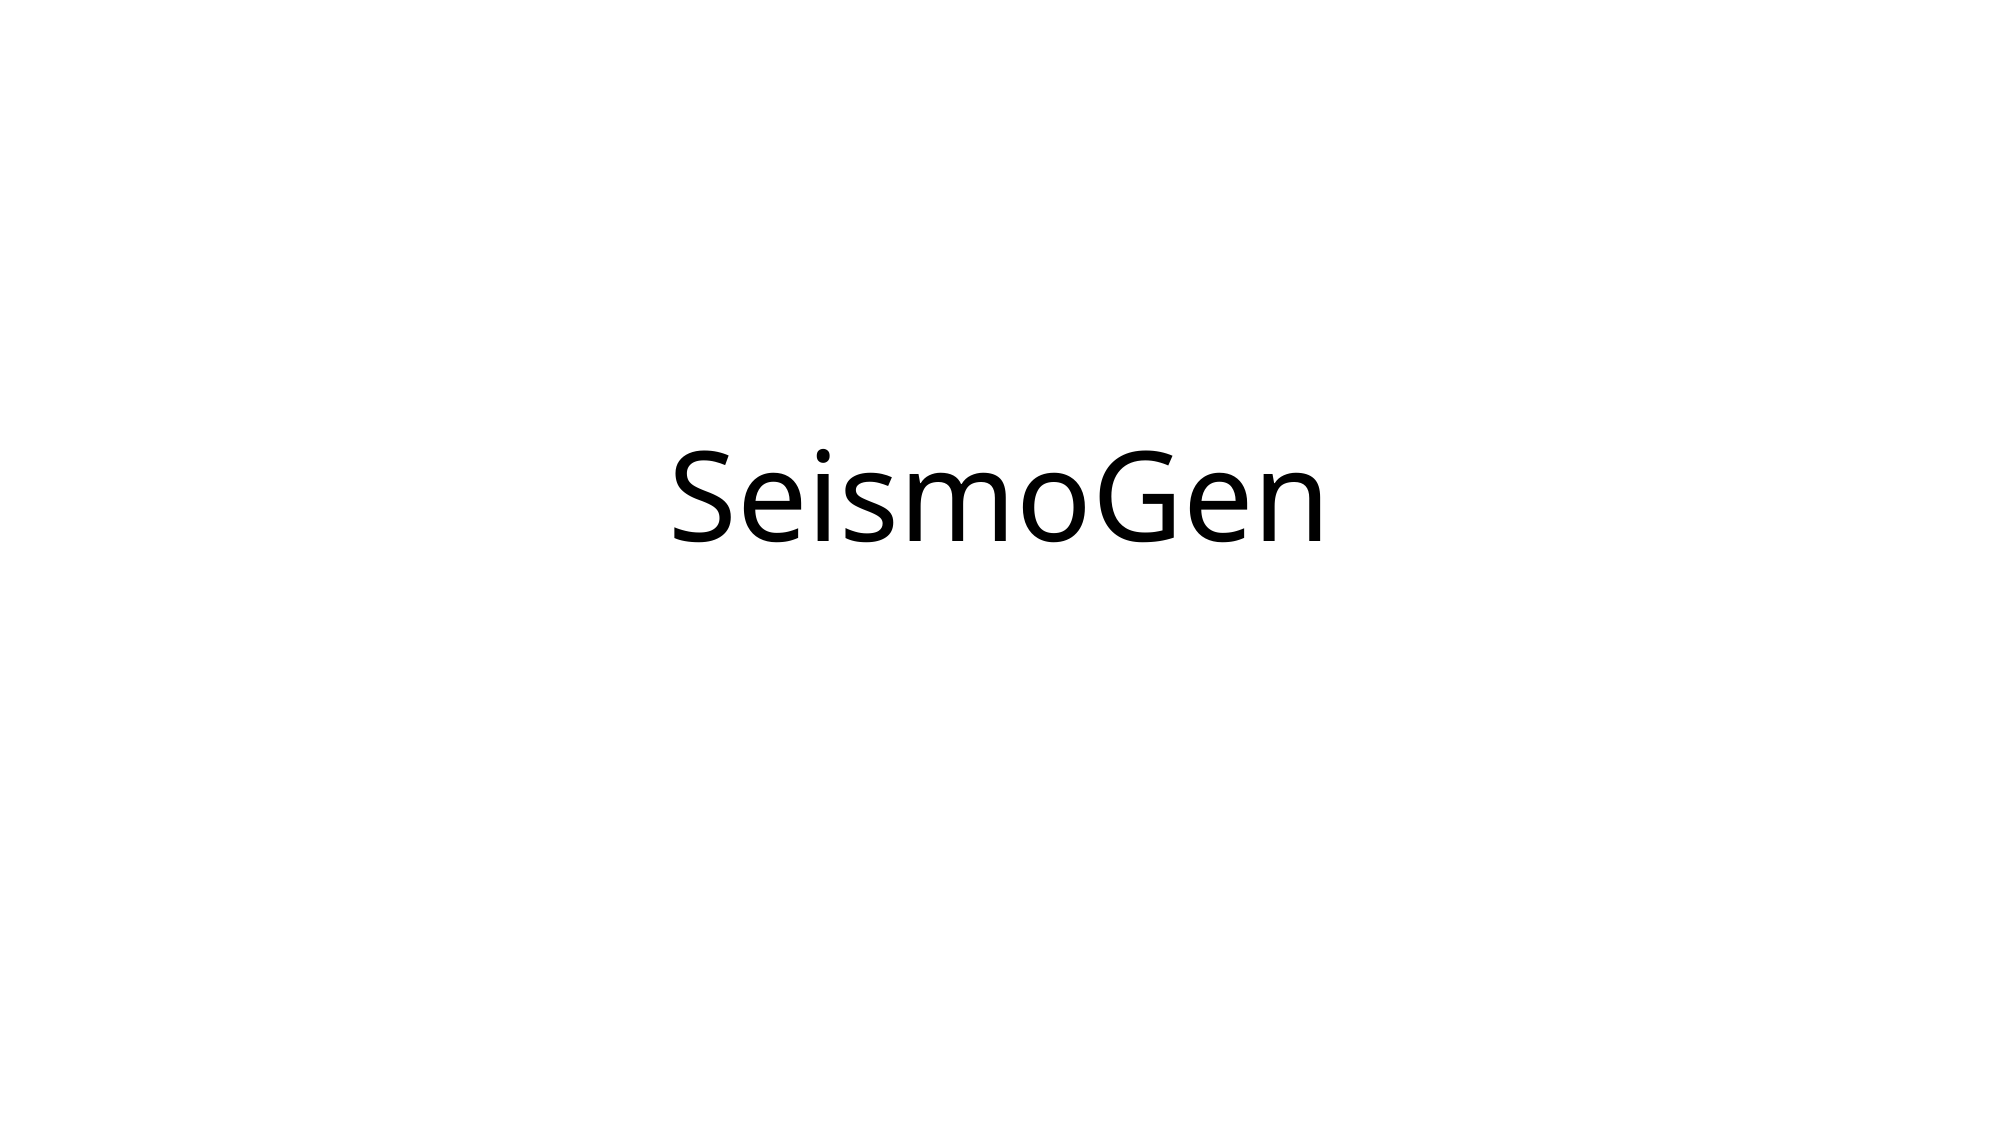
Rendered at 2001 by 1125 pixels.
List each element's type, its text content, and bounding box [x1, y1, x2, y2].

title SeismoGen [249, 184, 1750, 576]
